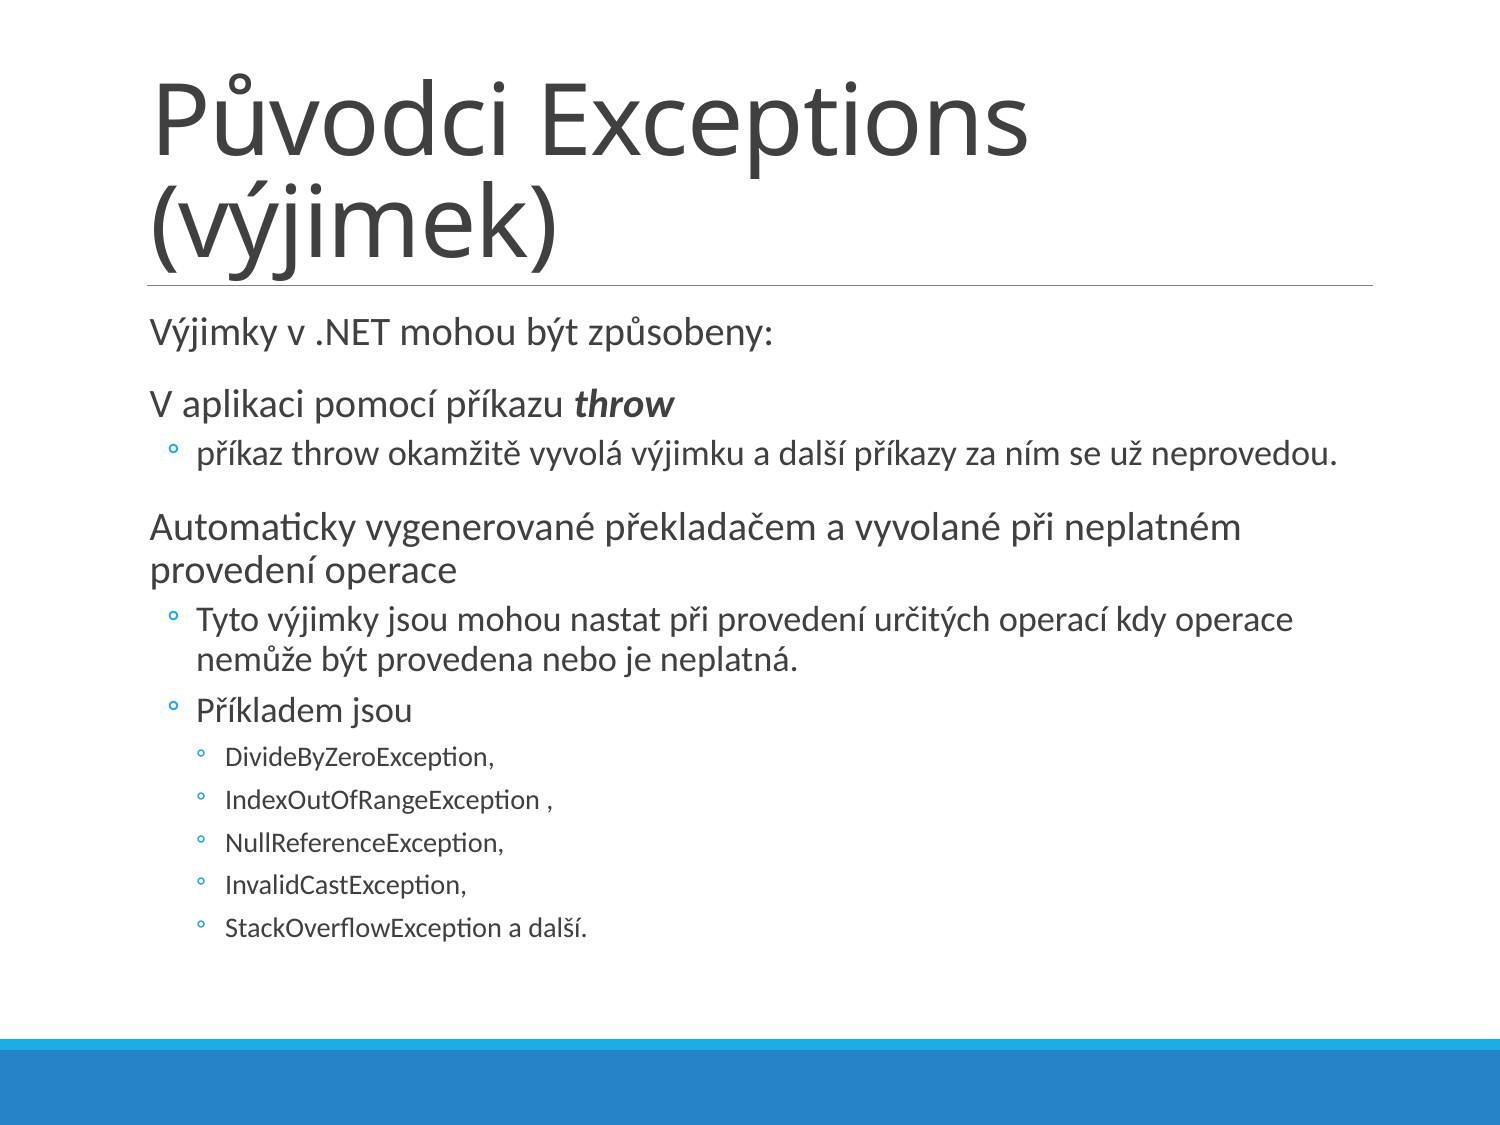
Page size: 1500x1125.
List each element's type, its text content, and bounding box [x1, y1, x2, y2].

list Výjimky v .NET mohou být způsobeny: V aplikaci pomocí příkazu throw příkaz throw okamžitě vyvolá výjimku a další příkazy za ním se už neprovedou. Automaticky vygenerované překladačem a vyvolané při neplatném provedení operace Tyto výjimky jsou mohou nastat při provedení určitých operací kdy operace nemůže být provedena nebo je neplatná. Příkladem jsou DivideByZeroException, IndexOutOfRangeException , NullReferenceException, InvalidCastException, StackOverflowException a další. [135, 302, 1373, 963]
title Původci Exceptions (výjimek) [135, 47, 1373, 285]
